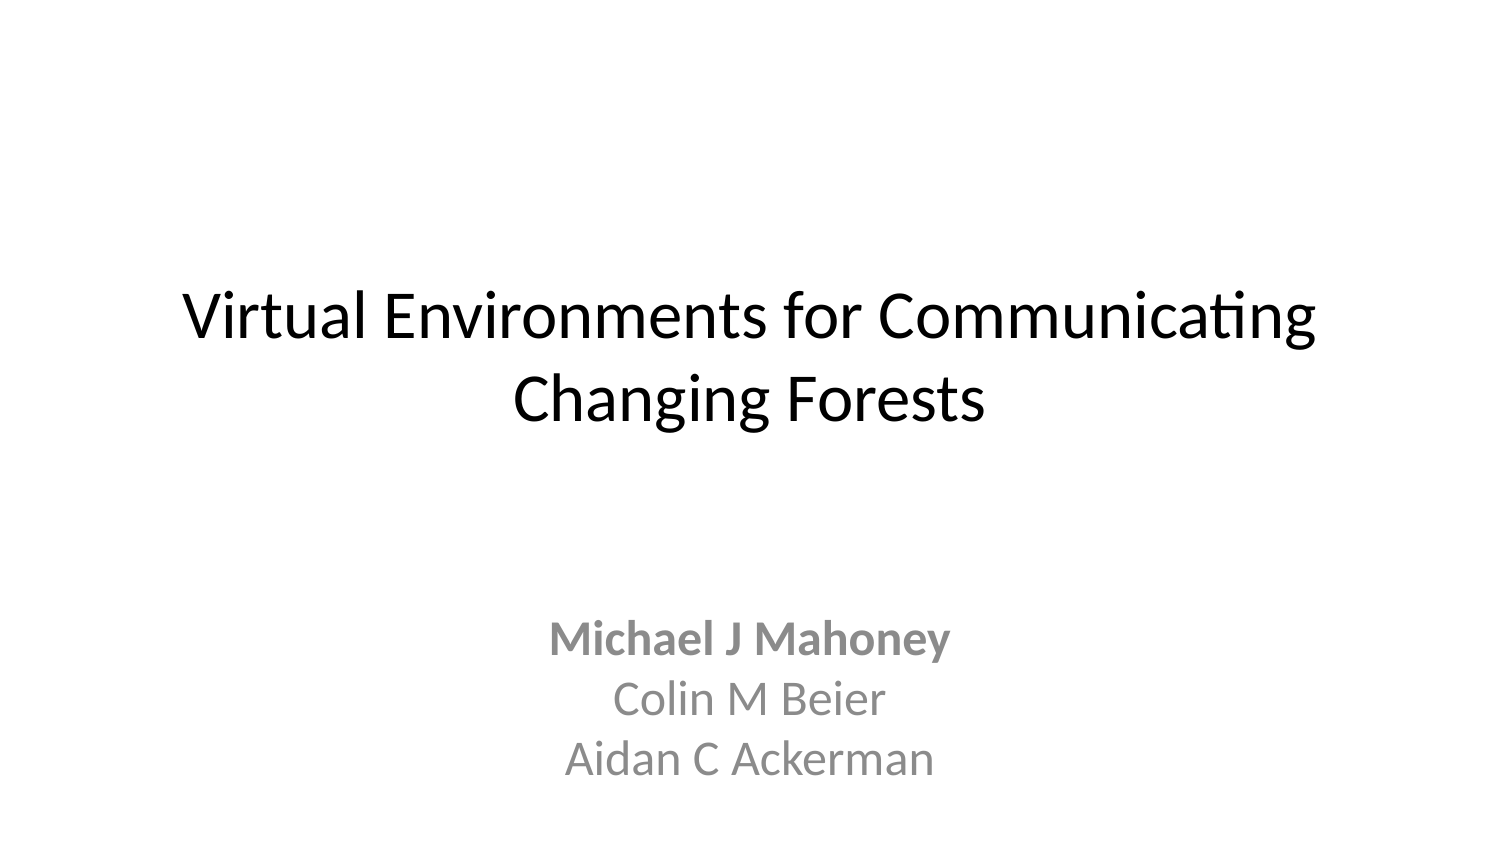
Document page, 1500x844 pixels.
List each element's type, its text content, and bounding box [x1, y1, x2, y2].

title Virtual Environments for Communicating Changing Forests [112, 262, 1388, 443]
subtitle Michael J Mahoney Colin M Beier Aidan C Ackerman [225, 478, 1275, 694]
